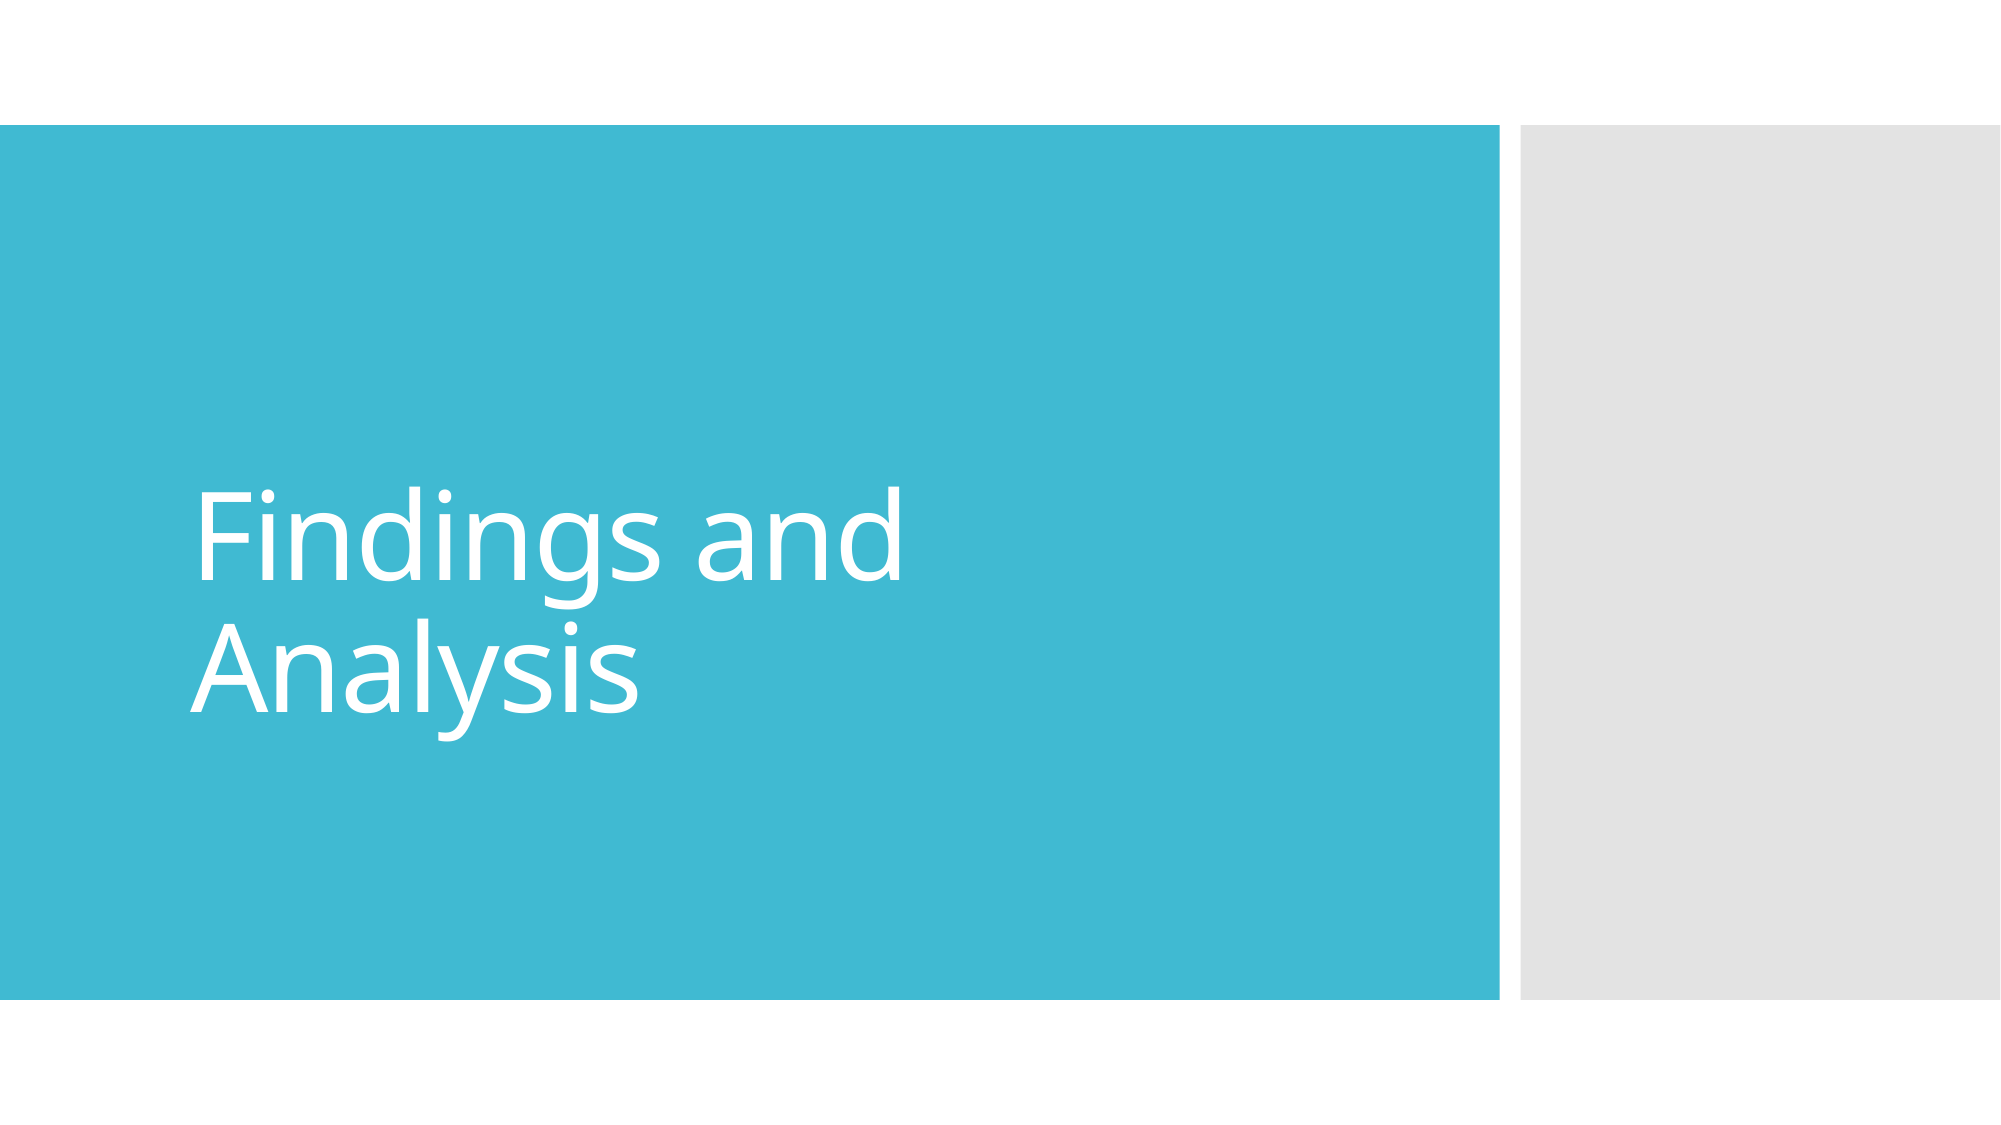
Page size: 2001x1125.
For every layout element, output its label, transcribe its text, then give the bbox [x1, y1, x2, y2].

title Findings and Analysis [175, 213, 1376, 747]
